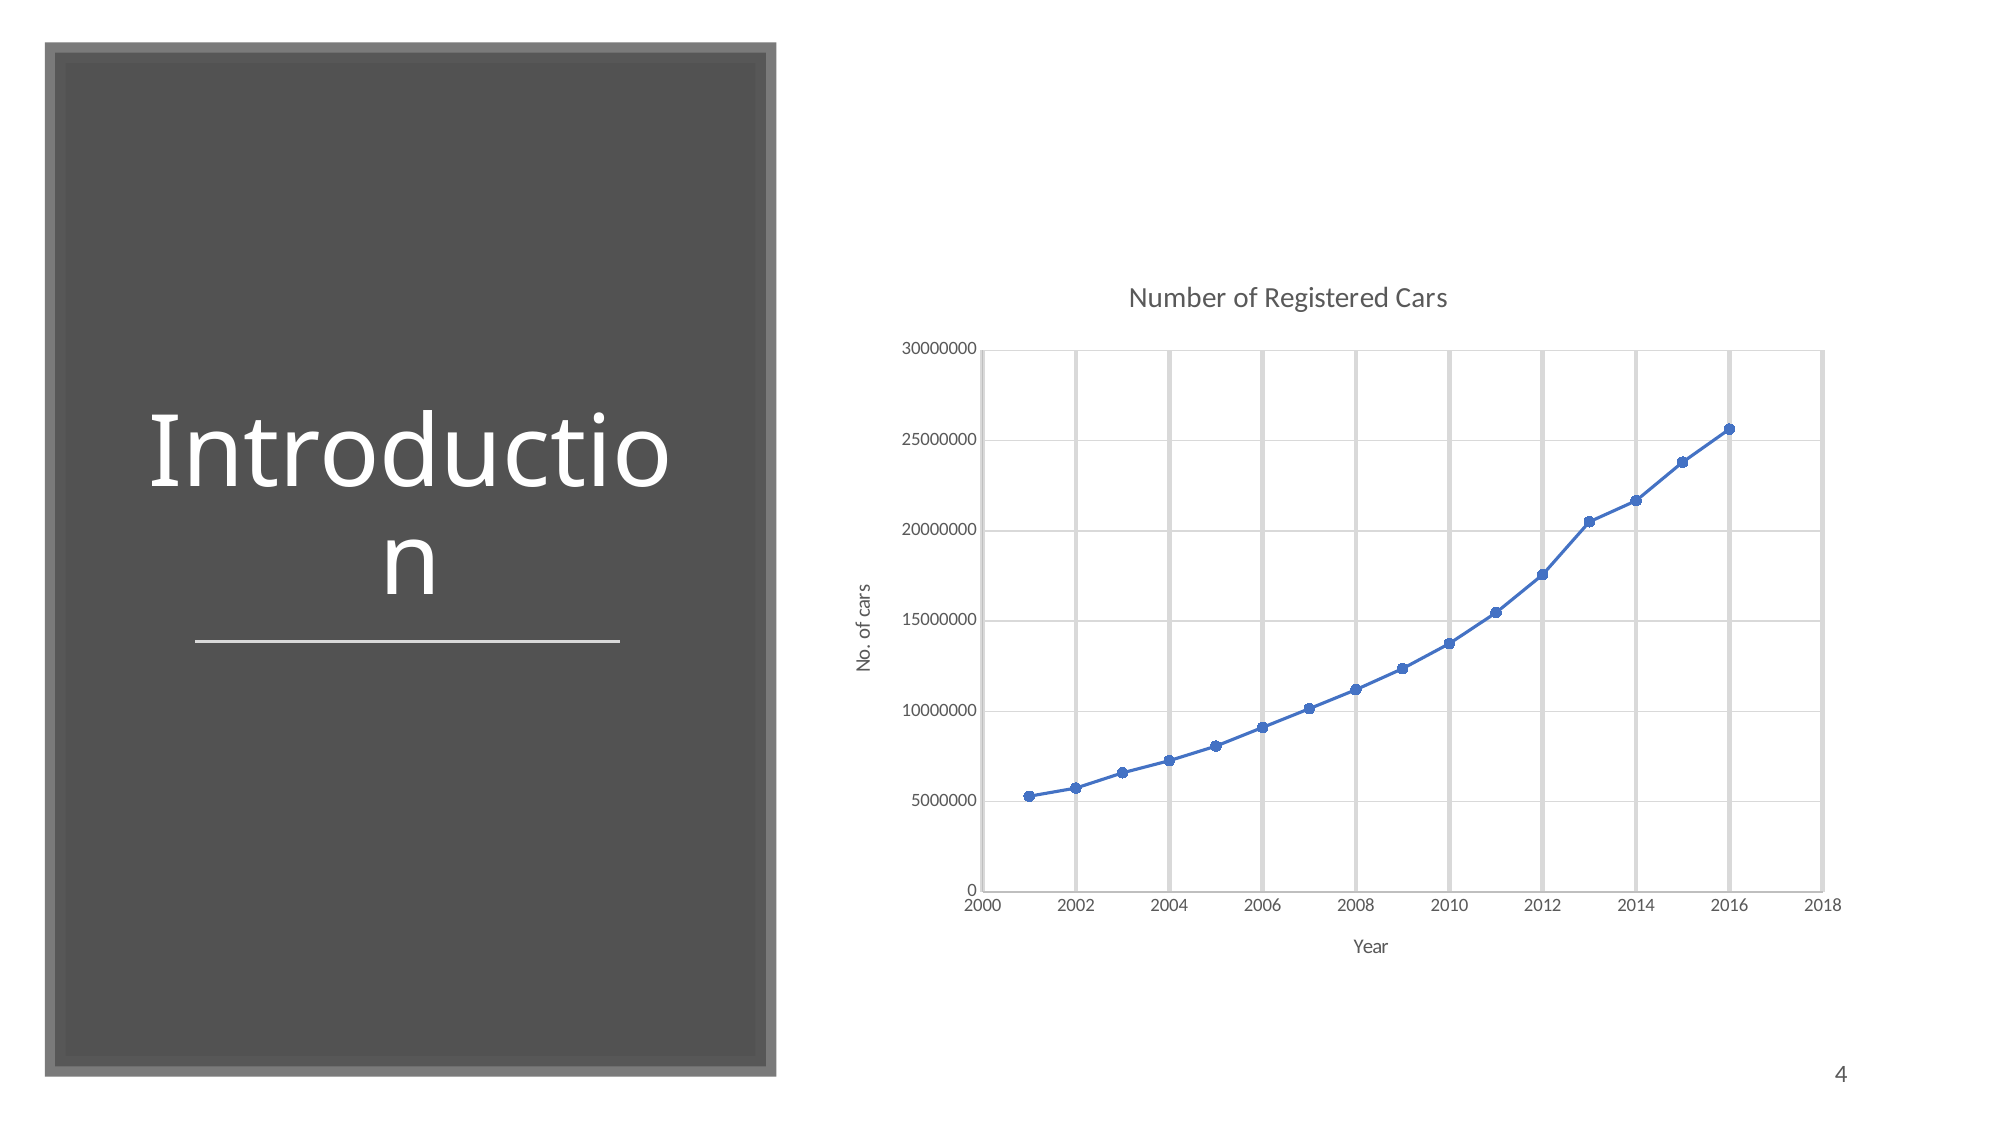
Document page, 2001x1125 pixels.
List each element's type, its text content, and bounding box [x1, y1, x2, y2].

chart [821, 256, 1863, 990]
text_box [54, 52, 767, 1067]
title Introduction [110, 149, 711, 624]
slide_number 4 [1638, 1042, 1863, 1103]
